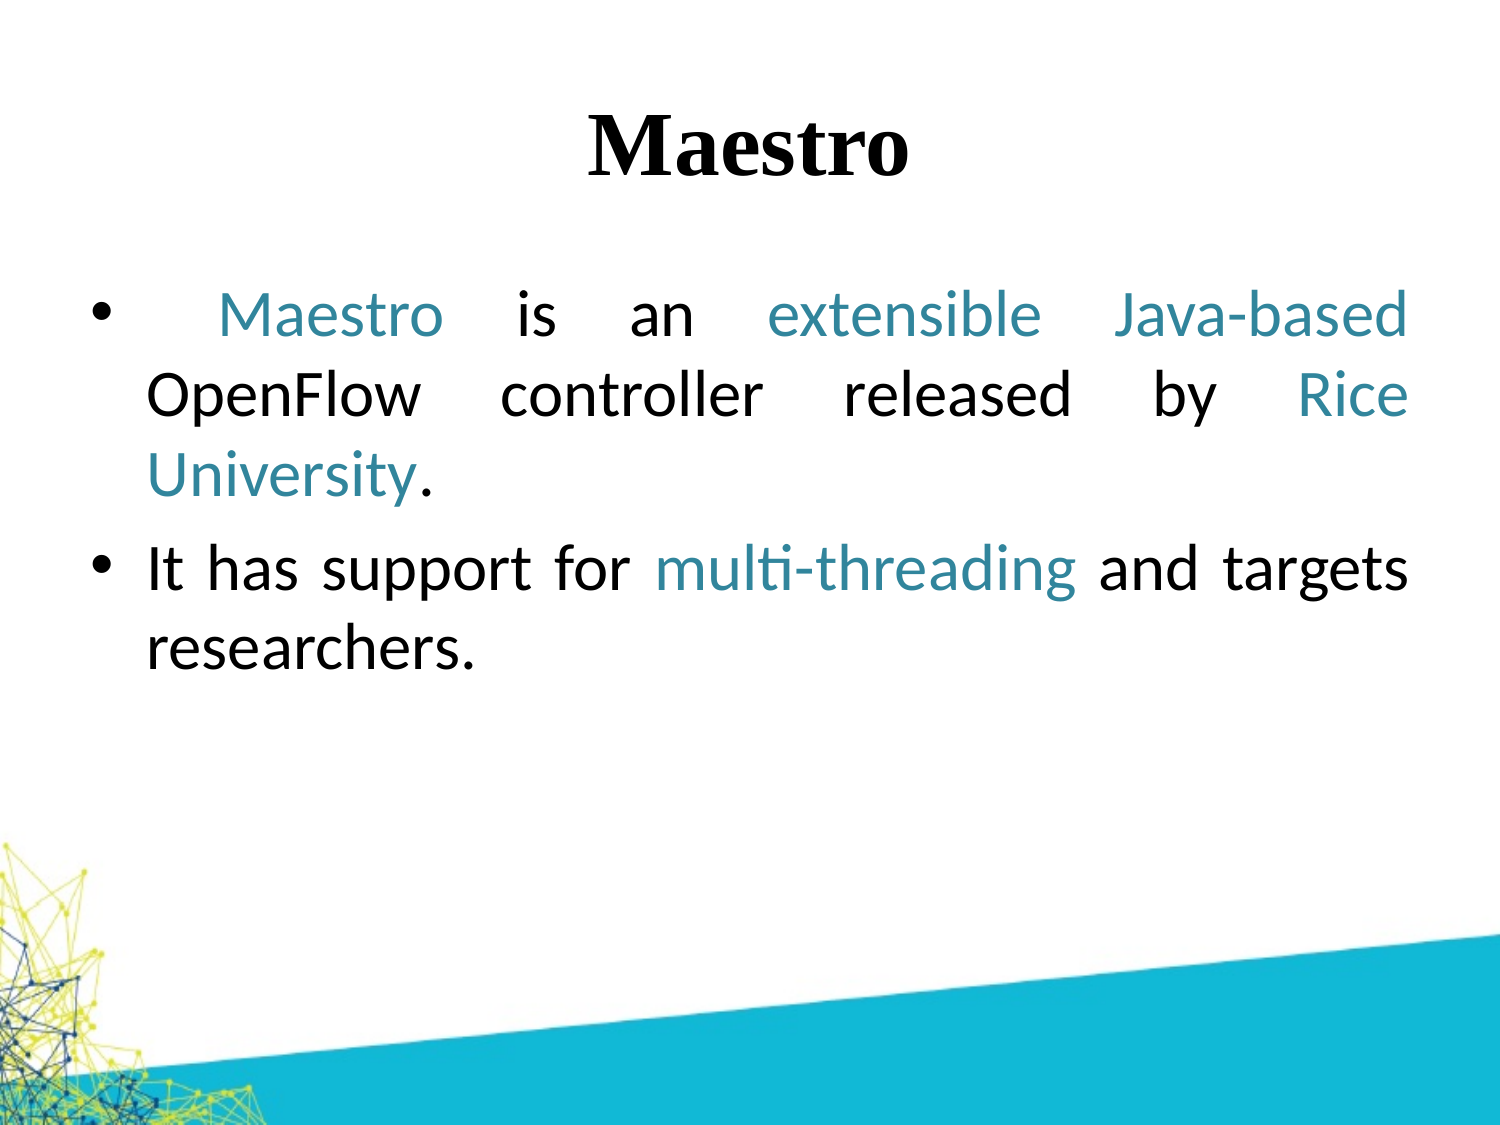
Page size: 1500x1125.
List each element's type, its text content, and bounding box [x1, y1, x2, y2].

list Maestro is an extensible Java-based OpenFlow controller released by Rice University. It has support for multi-threading and targets researchers. [75, 262, 1425, 1005]
picture [0, 0, 1500, 1125]
title Maestro [75, 45, 1425, 233]
